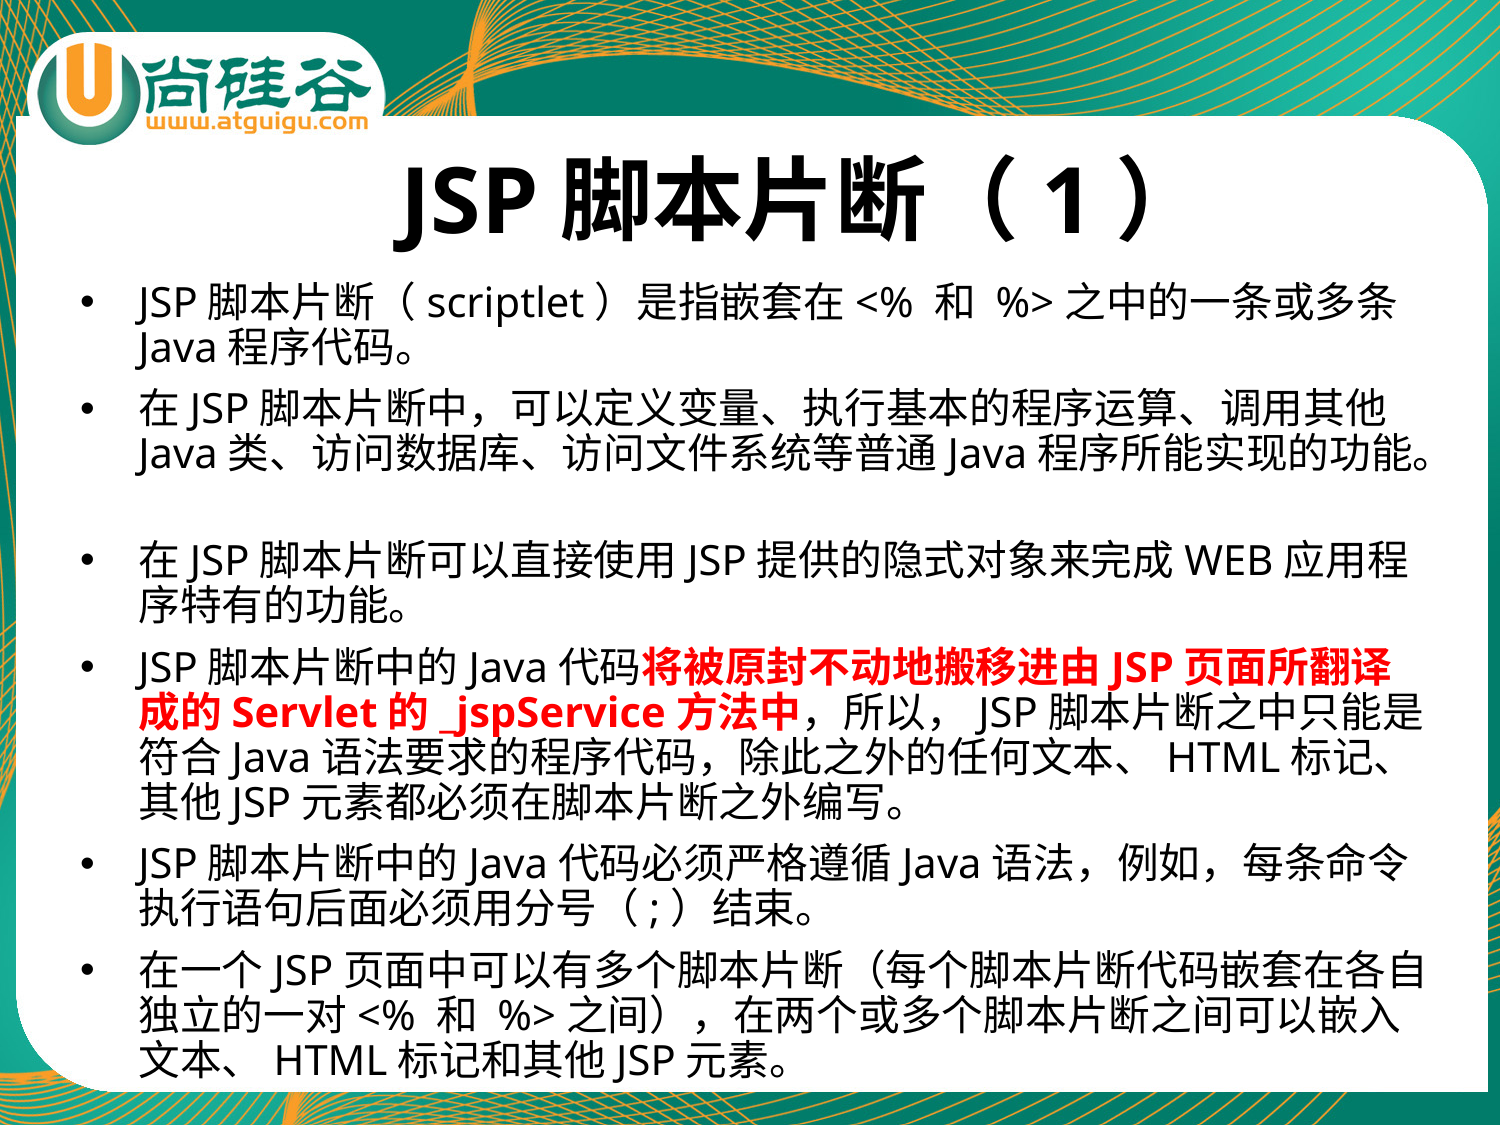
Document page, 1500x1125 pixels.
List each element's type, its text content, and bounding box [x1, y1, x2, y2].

title JSP脚本片断（1） [183, 78, 1446, 273]
list JSP脚本片断（scriptlet）是指嵌套在<% 和 %>之中的一条或多条Java程序代码。 在JSP脚本片断中，可以定义变量、执行基本的程序运算、调用其他Java类、访问数据库、访问文件系统等普通Java程序所能实现的功能。 在JSP脚本片断可以直接使用JSP提供的隐式对象来完成WEB应用程序特有的功能。 JSP脚本片断中的Java代码将被原封不动地搬移进由JSP页面所翻译成的Servlet的_jspService方法中，所以，JSP脚本片断之中只能是符合Java语法要求的程序代码，除此之外的任何文本、HTML标记、其他JSP元素都必须在脚本片断之外编写。 JSP脚本片断中的Java代码必须严格遵循Java语法，例如，每条命令执行语句后面必须用分号（;）结束。 在一个JSP页面中可以有多个脚本片断（每个脚本片断代码嵌套在各自独立的一对<% 和 %>之间），在两个或多个脚本片断之间可以嵌入文本、HTML标记和其他JSP元素。 [64, 273, 1447, 1094]
picture [0, 0, 1500, 1125]
